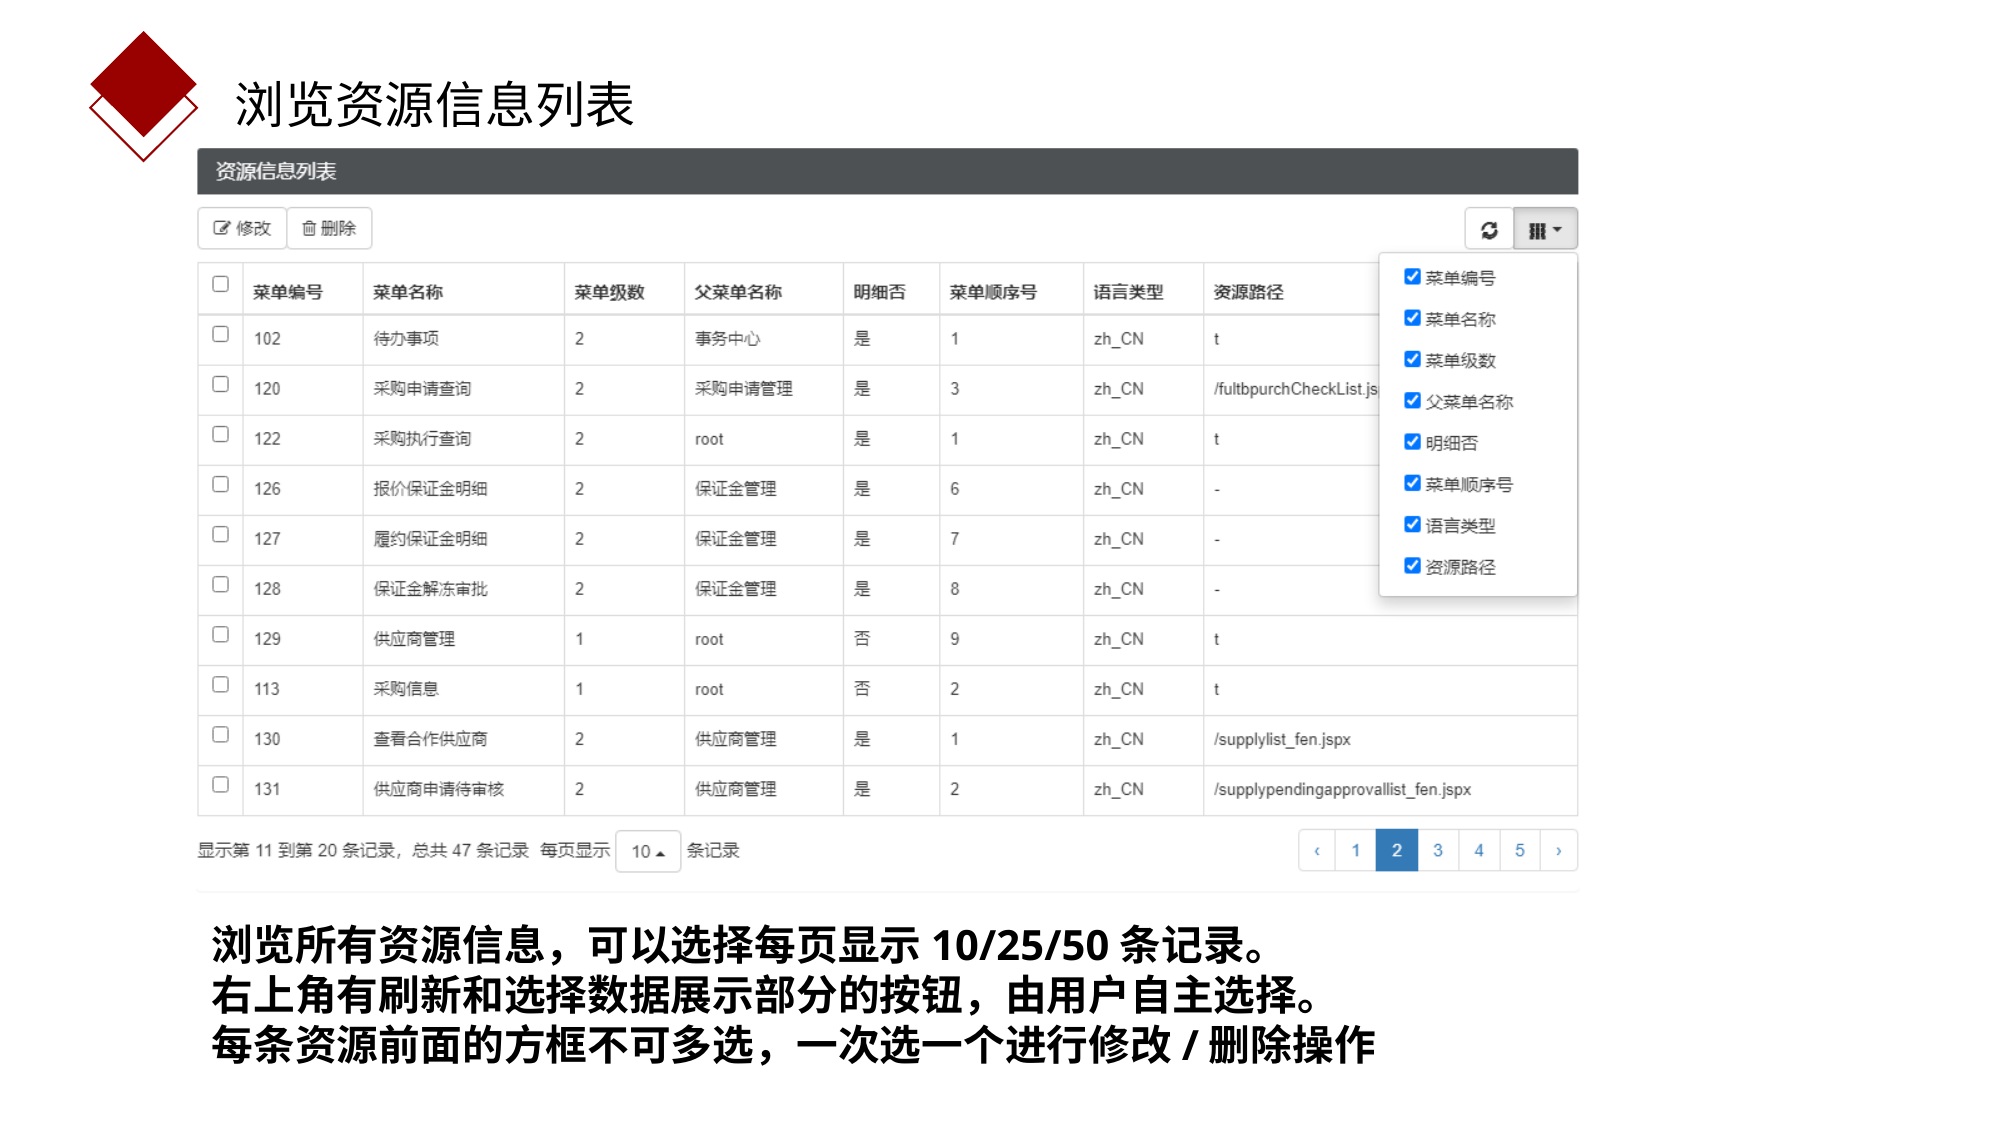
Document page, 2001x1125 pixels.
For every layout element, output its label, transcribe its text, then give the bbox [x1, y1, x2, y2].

picture [180, 137, 1601, 894]
text_box 浏览所有资源信息，可以选择每页显示10/25/50条记录。 右上角有刷新和选择数据展示部分的按钮，由用户自主选择。 每条资源前面的方框不可多选，一次选一个进行修改/删除操作 [196, 911, 1789, 1077]
text_box 浏览资源信息列表 [220, 66, 670, 137]
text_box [90, 30, 197, 161]
